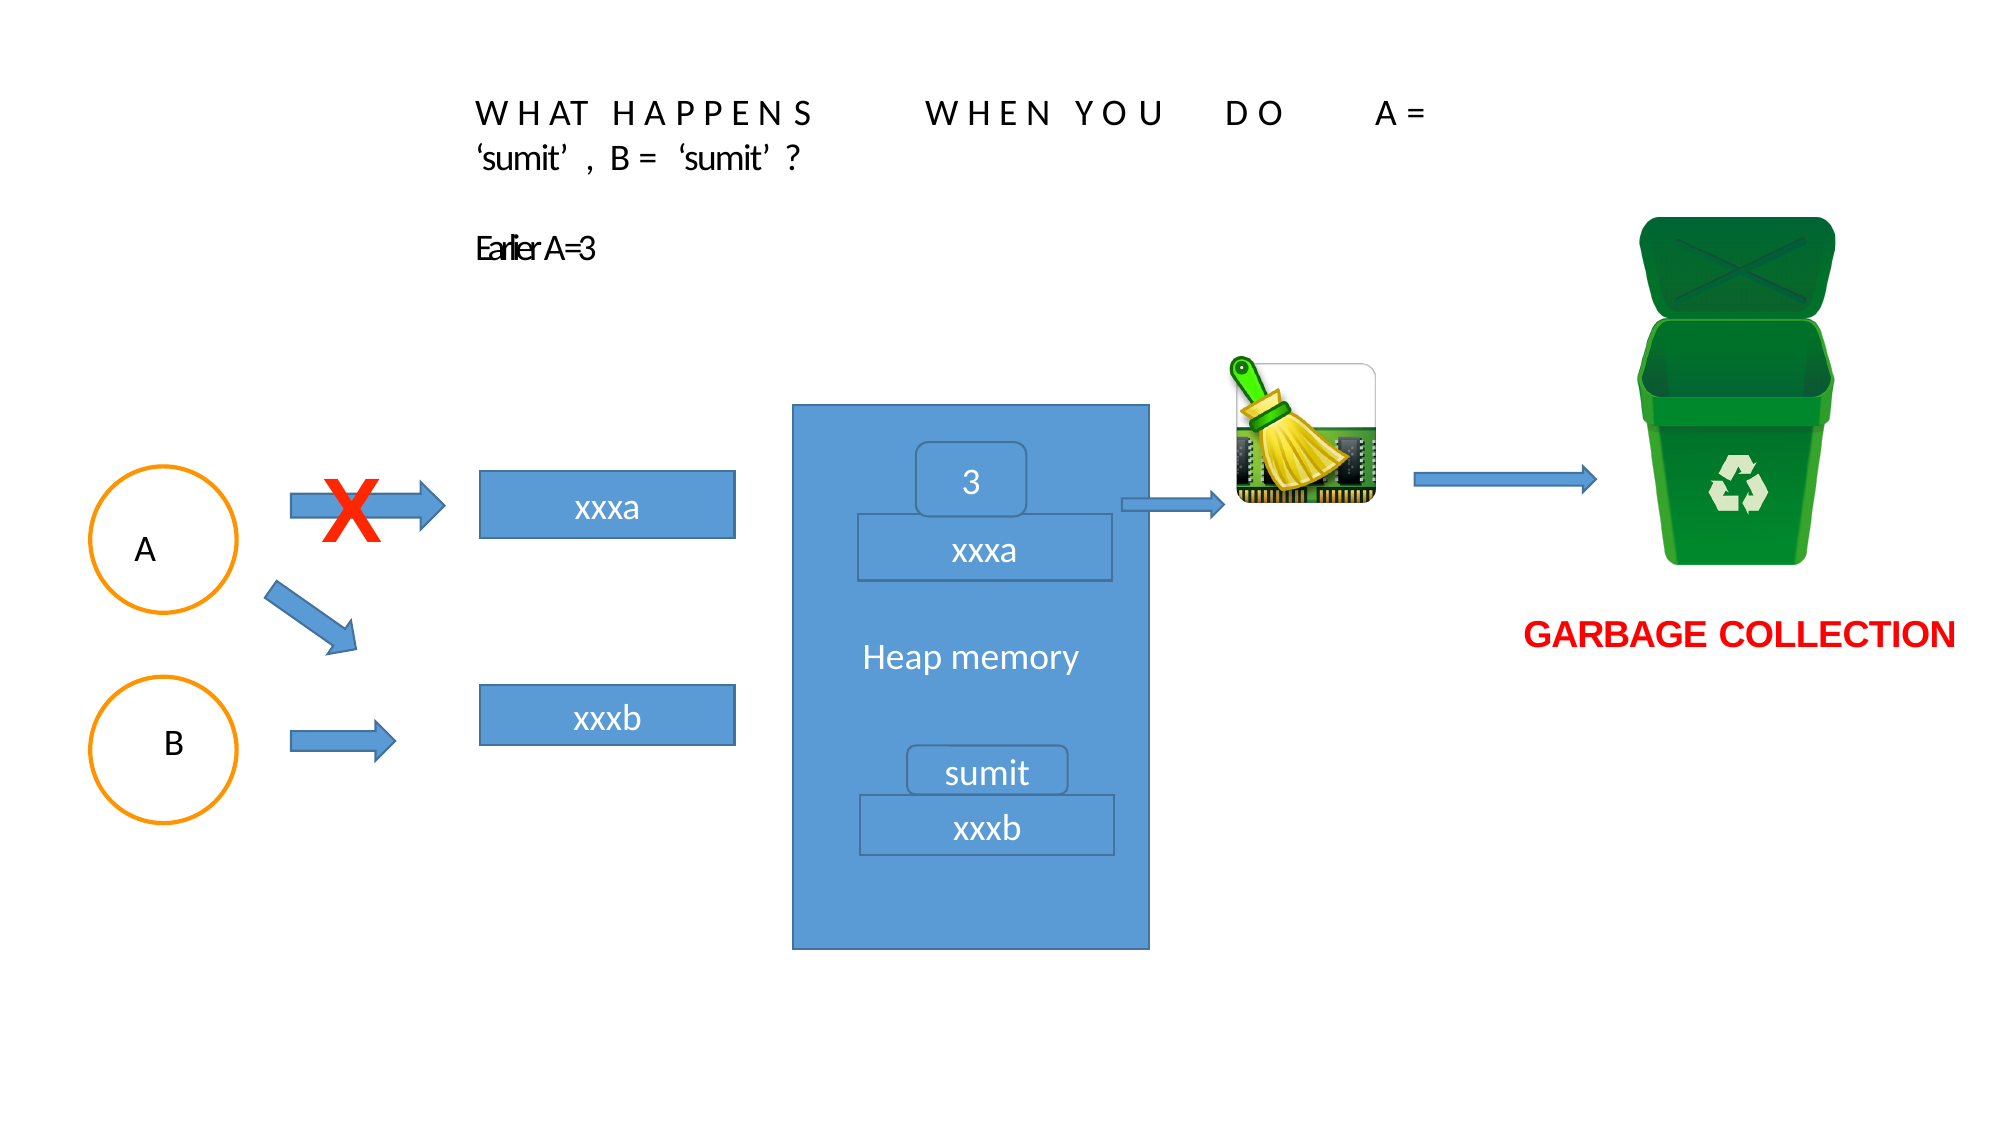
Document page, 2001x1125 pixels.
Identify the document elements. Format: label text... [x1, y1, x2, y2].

text_box [1120, 489, 1226, 520]
text_box [263, 579, 358, 656]
text_box [1637, 217, 1836, 567]
text_box sumit [906, 744, 1069, 796]
text_box [90, 676, 234, 824]
text_box X [306, 450, 399, 568]
text_box 3 [914, 441, 1028, 518]
text_box B [149, 710, 237, 771]
text_box [289, 492, 306, 519]
text_box xxxa [857, 513, 1113, 582]
text_box A [119, 516, 208, 577]
text_box Heap memory [792, 404, 1150, 950]
text_box W H AT H A P P E N S W H E N Y O U D O A = ‘sumit’ , B = ‘sumit’ ? Earlier A =3 [460, 80, 1461, 275]
text_box xxxb [859, 794, 1115, 856]
text_box [399, 479, 446, 532]
text_box [1413, 463, 1598, 495]
text_box [289, 718, 397, 764]
text_box xxxb [479, 684, 736, 746]
text_box [90, 466, 237, 613]
text_box GARBAGE COLLECTION [1506, 602, 1972, 663]
text_box xxxa [479, 470, 736, 539]
text_box [1217, 340, 1392, 517]
